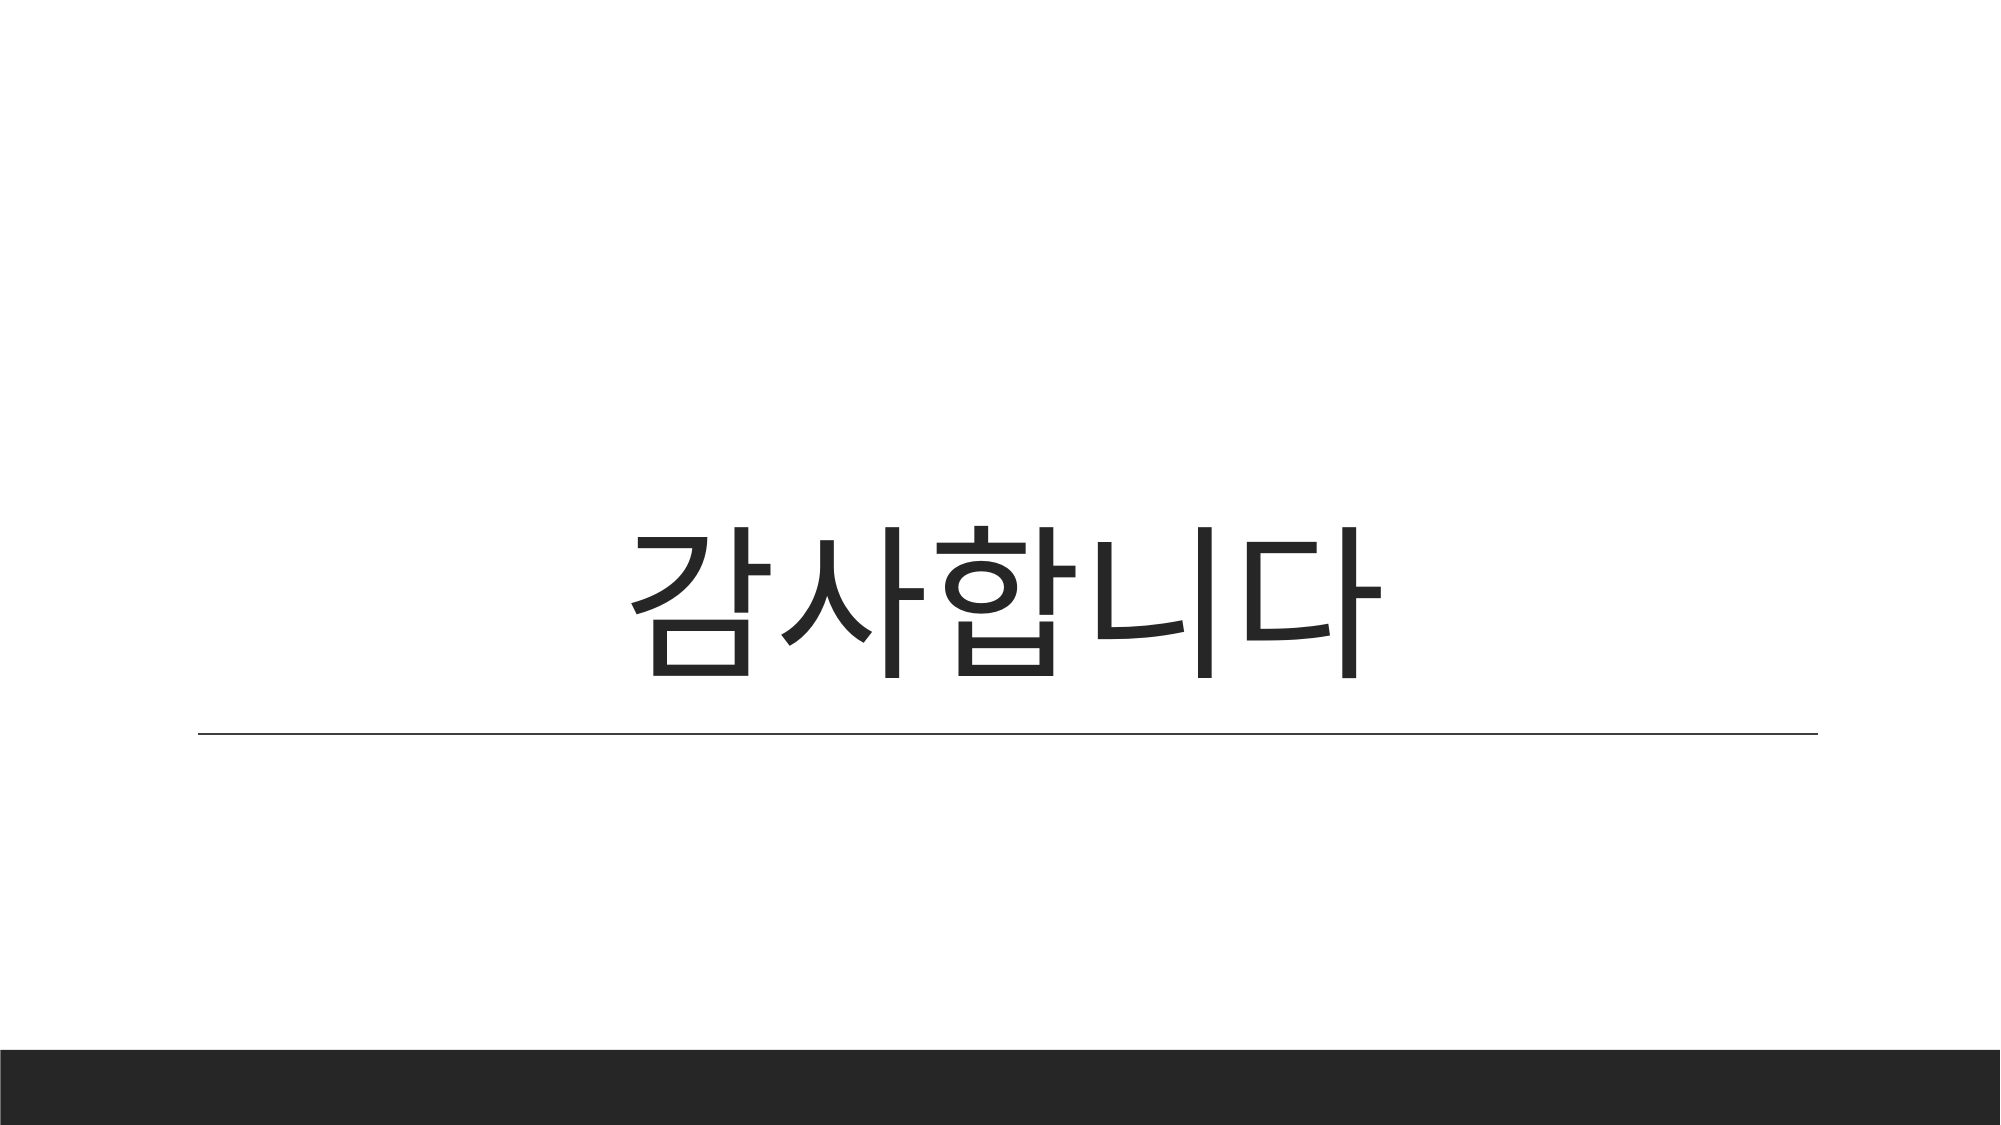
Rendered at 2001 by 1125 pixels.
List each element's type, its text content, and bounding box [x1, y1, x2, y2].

title 감사합니다 [180, 124, 1830, 710]
